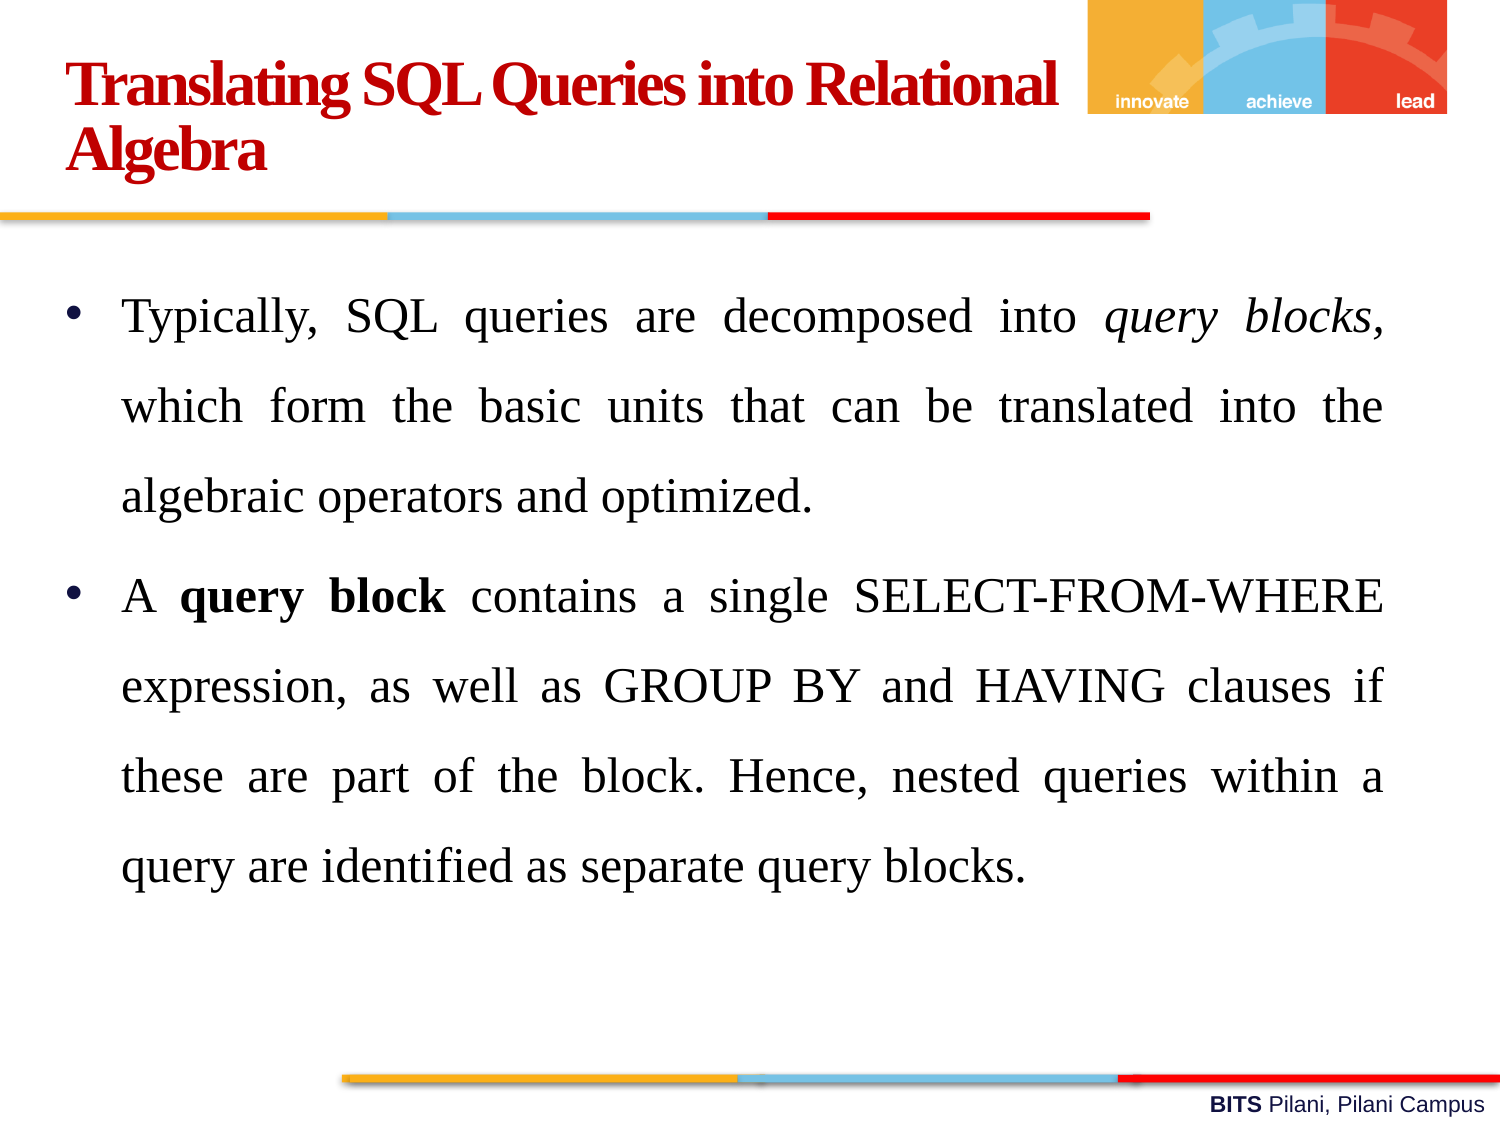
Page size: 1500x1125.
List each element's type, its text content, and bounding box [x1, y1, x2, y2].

list Typically, SQL queries are decomposed into query blocks, which form the basic units that can be translated into the algebraic operators and optimized. A query block contains a single SELECT-FROM-WHERE expression, as well as GROUP BY and HAVING clauses if these are part of the block. Hence, nested queries within a query are identified as separate query blocks. [50, 245, 1400, 988]
list Translating SQL Queries into Relational Algebra [50, 24, 1088, 213]
picture [1087, 0, 1448, 114]
